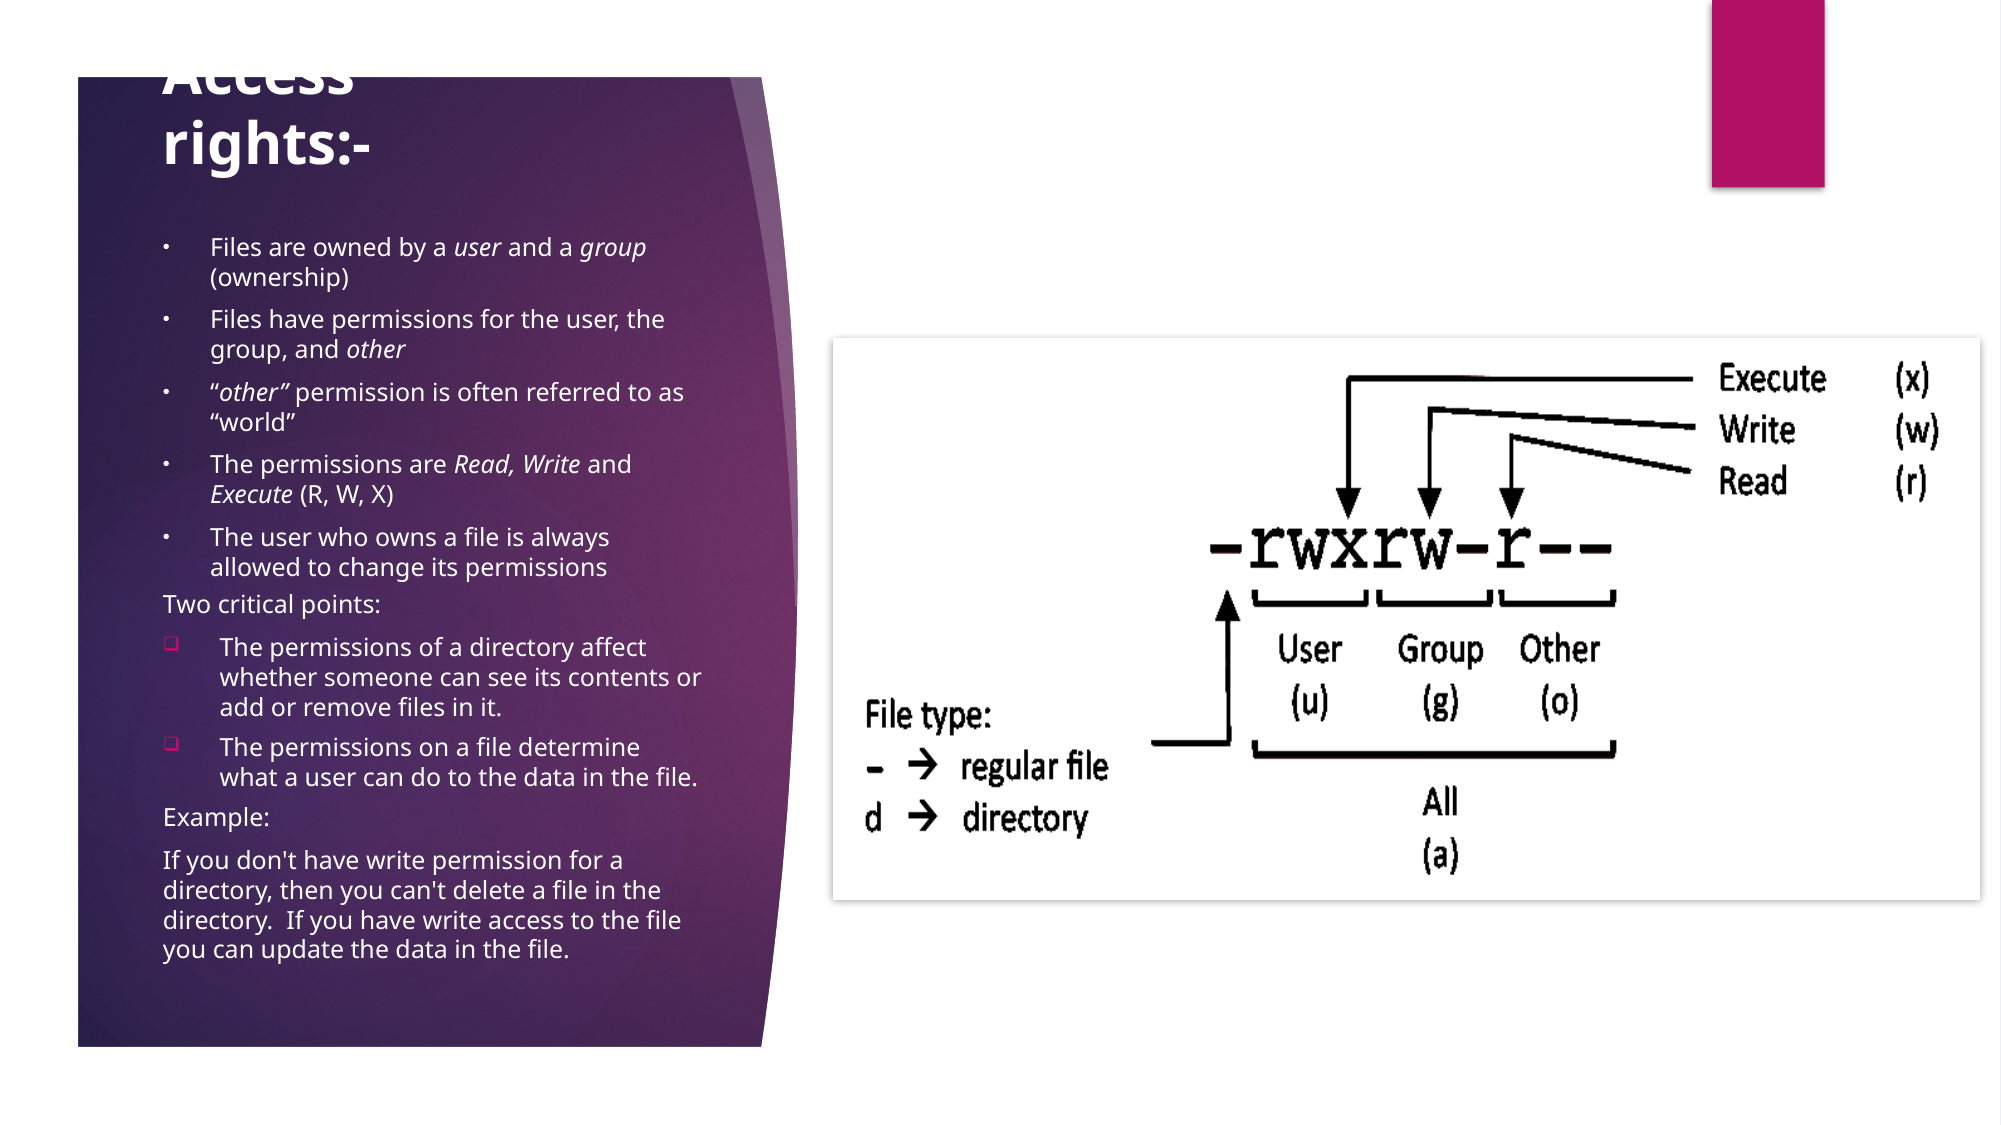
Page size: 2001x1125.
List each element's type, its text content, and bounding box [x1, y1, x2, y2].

title Access rights:- [147, 110, 580, 184]
list Files are owned by a user and a group (ownership) Files have permissions for the user, the group, and other “other” permission is often referred to as “world” The permissions are Read, Write and Execute (R, W, X) The user who owns a file is always allowed to change its permissions Two critical points: The permissions of a directory affect whether someone can see its contents or add or remove files in it. The permissions on a file determine what a user can do to the data in the file. Example: If you don't have write permission for a directory, then you can't delete a file in the directory. If you have write access to the file you can update the data in the file. [147, 223, 721, 1015]
picture [846, 352, 1967, 886]
